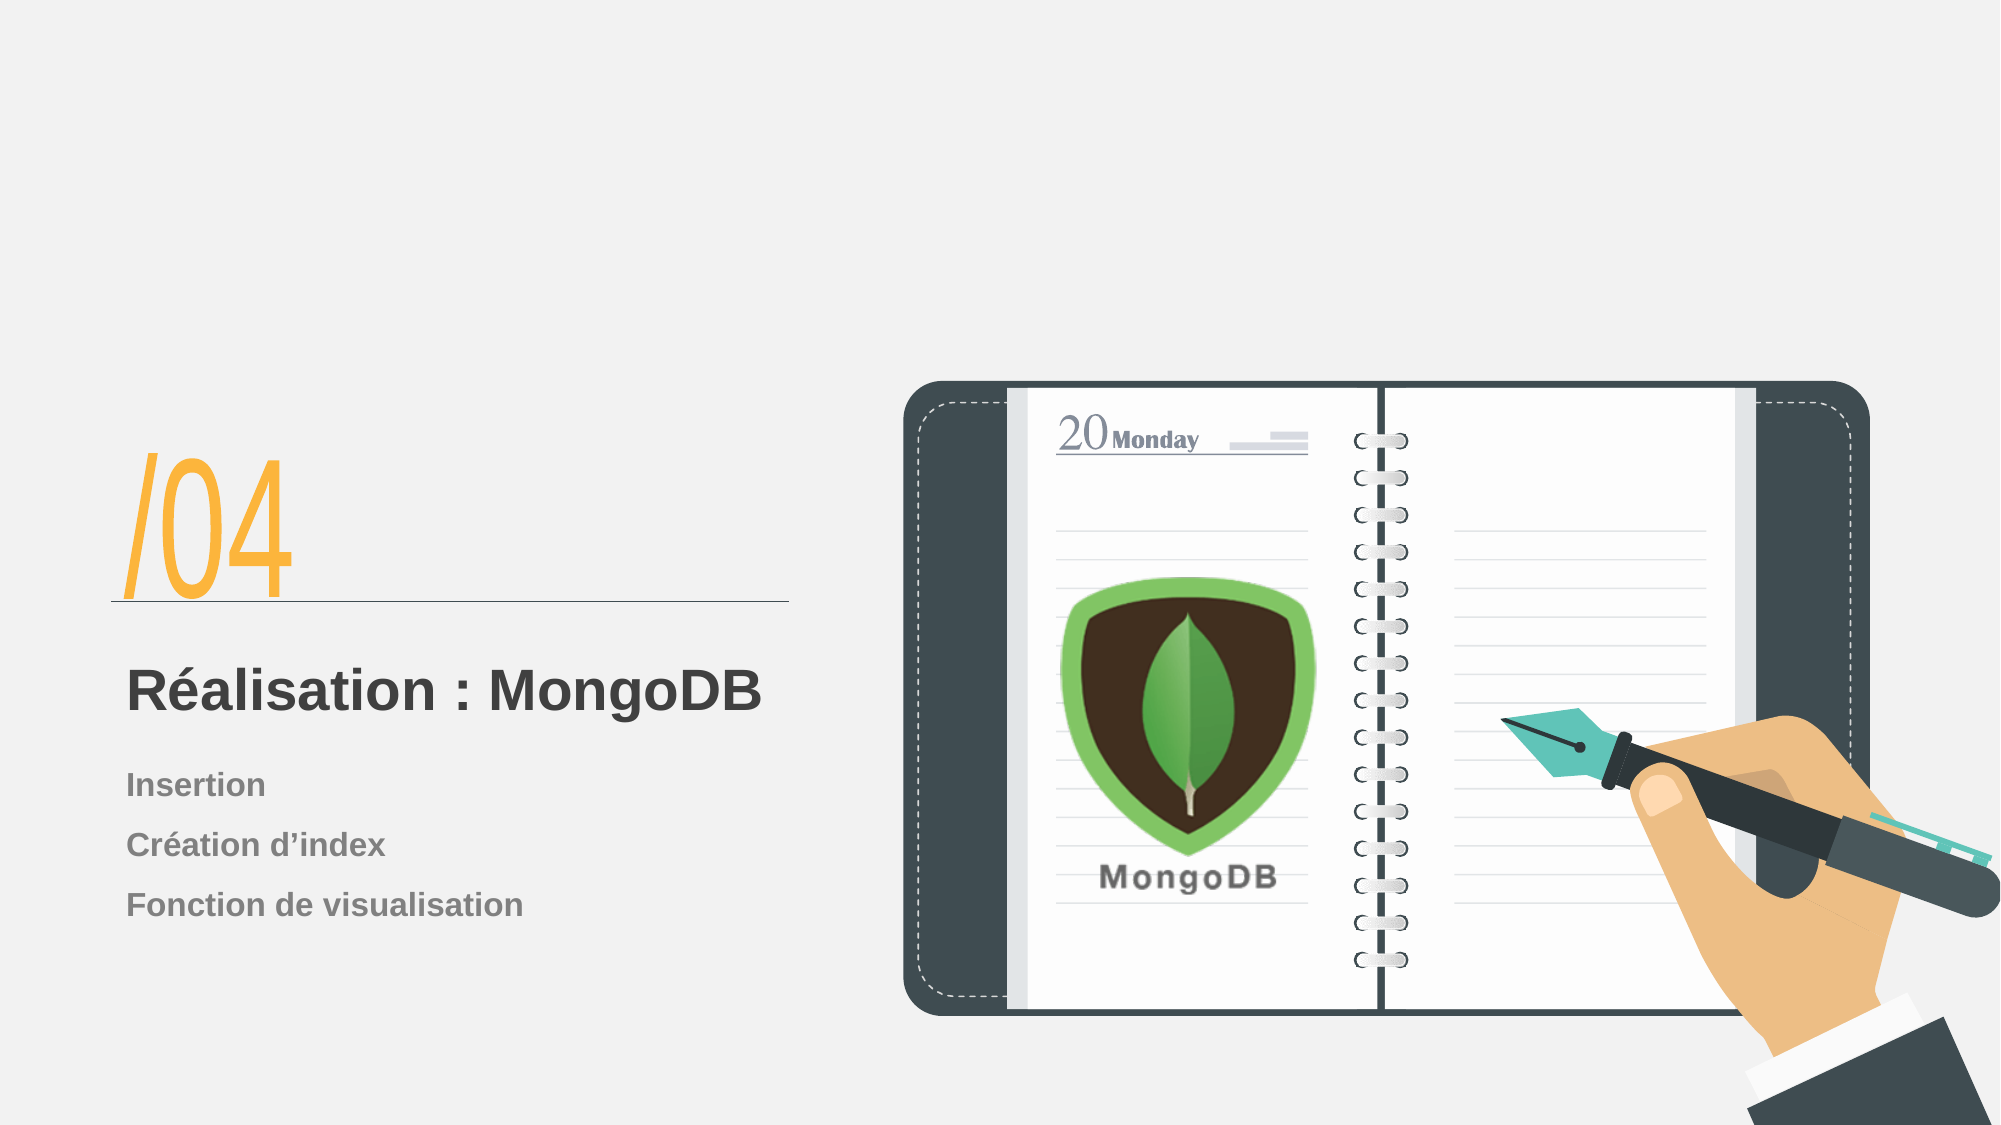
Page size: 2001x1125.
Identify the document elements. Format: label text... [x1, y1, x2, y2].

picture [1358, 473, 1404, 483]
picture [1358, 881, 1404, 891]
picture [1358, 584, 1404, 594]
picture [1358, 696, 1404, 705]
picture [1356, 434, 1406, 440]
picture [1356, 471, 1406, 477]
picture [1358, 621, 1404, 631]
picture [1356, 508, 1406, 514]
picture [1358, 658, 1404, 668]
picture [1356, 582, 1406, 588]
picture [1358, 733, 1404, 742]
picture [1356, 961, 1406, 967]
picture [1047, 558, 1331, 914]
picture [1356, 924, 1406, 930]
picture [1358, 918, 1404, 928]
picture [1358, 844, 1404, 854]
picture [1358, 770, 1404, 780]
picture [1356, 887, 1406, 893]
title Réalisation : MongoDB [111, 604, 901, 731]
picture [1358, 510, 1404, 520]
picture [1358, 547, 1404, 557]
picture [1358, 955, 1404, 965]
picture [1358, 807, 1404, 817]
picture [1356, 545, 1406, 551]
list Insertion Création d’index Fonction de visualisation [111, 735, 901, 914]
picture [1358, 436, 1404, 446]
